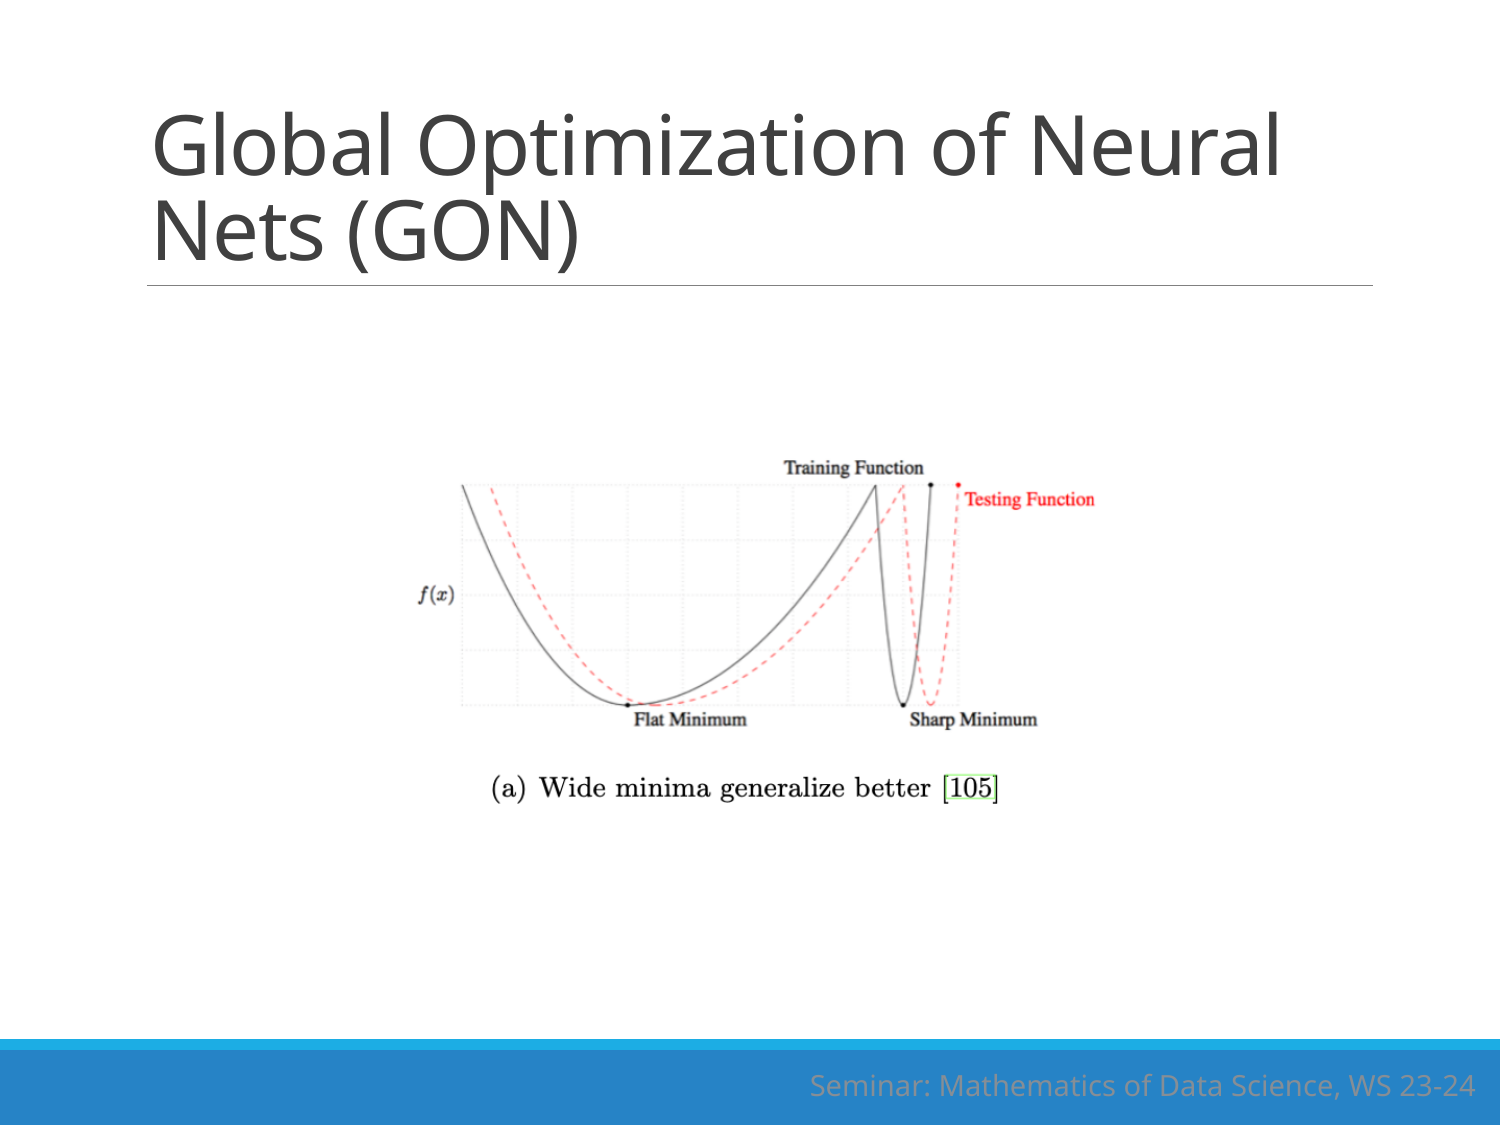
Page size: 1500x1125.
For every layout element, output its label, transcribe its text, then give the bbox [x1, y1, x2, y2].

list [392, 434, 1115, 832]
text_box Seminar: Mathematics of Data Science, WS 23-24 [795, 1059, 1492, 1110]
title Global Optimization of Neural Nets (GON) [135, 47, 1373, 285]
